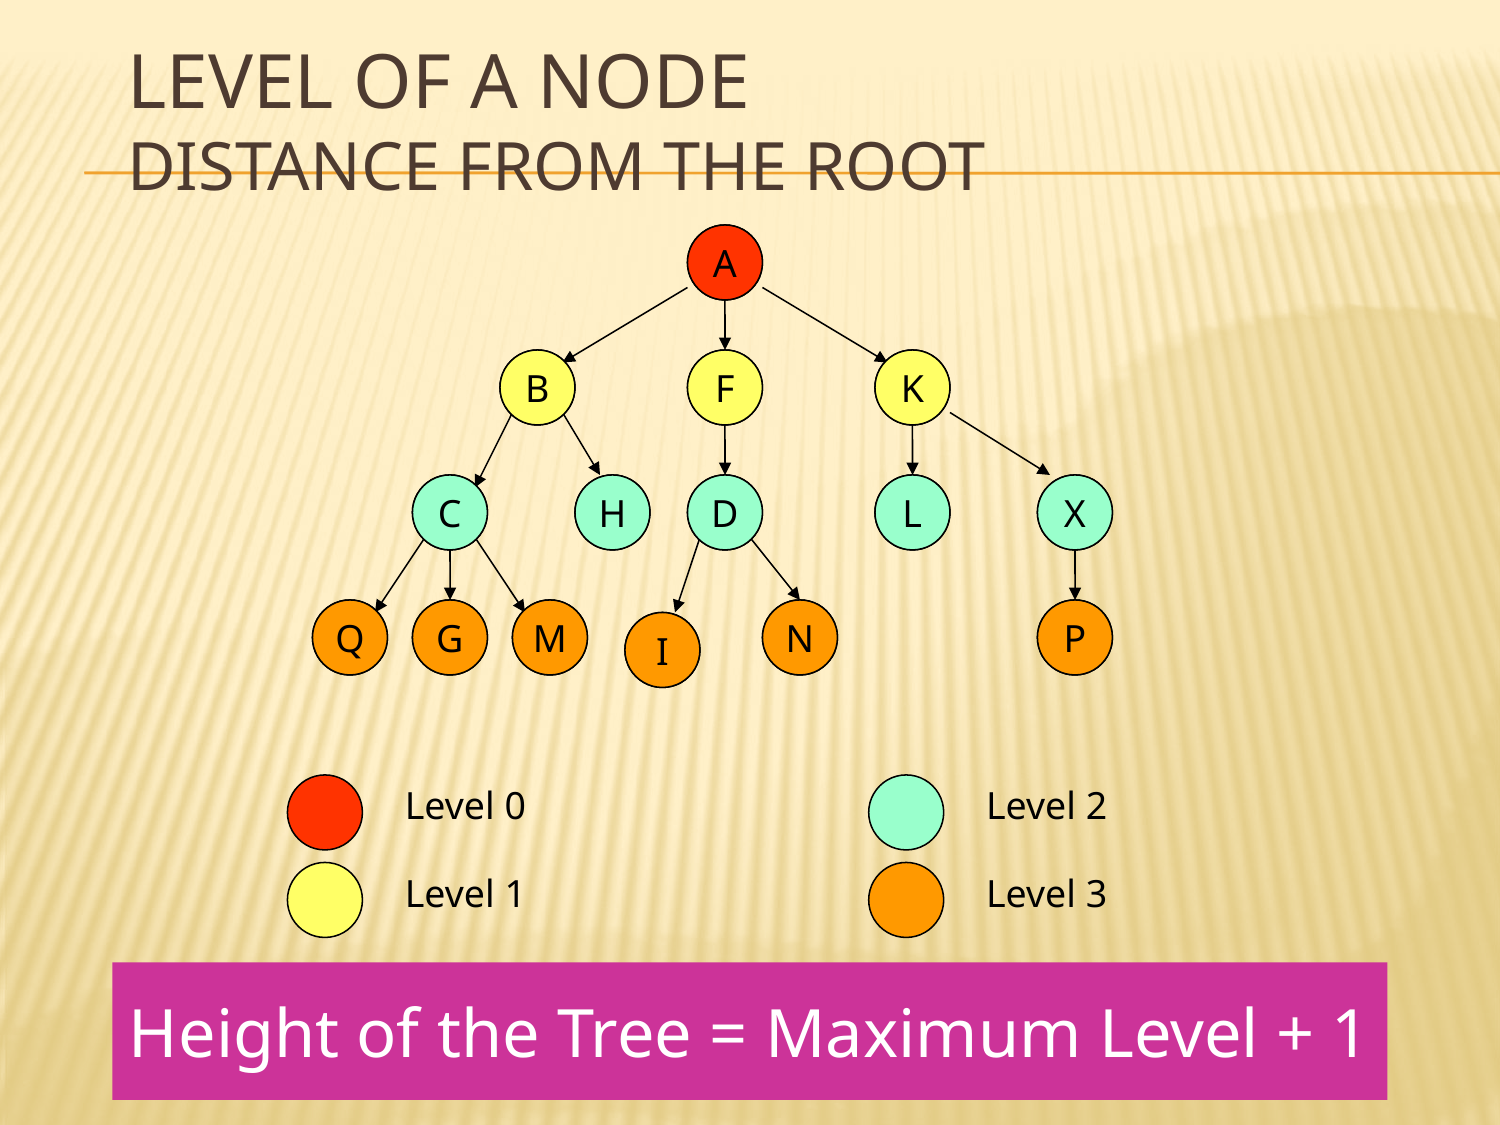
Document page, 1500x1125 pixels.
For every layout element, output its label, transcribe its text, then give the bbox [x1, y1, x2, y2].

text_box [764, 224, 1113, 472]
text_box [287, 349, 951, 938]
title Level of a Node Distance from the root [112, 24, 1388, 213]
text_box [287, 224, 763, 349]
text_box Height of the Tree = Maximum Level + 1 [112, 962, 1388, 1100]
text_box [412, 474, 1138, 599]
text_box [312, 599, 1138, 938]
